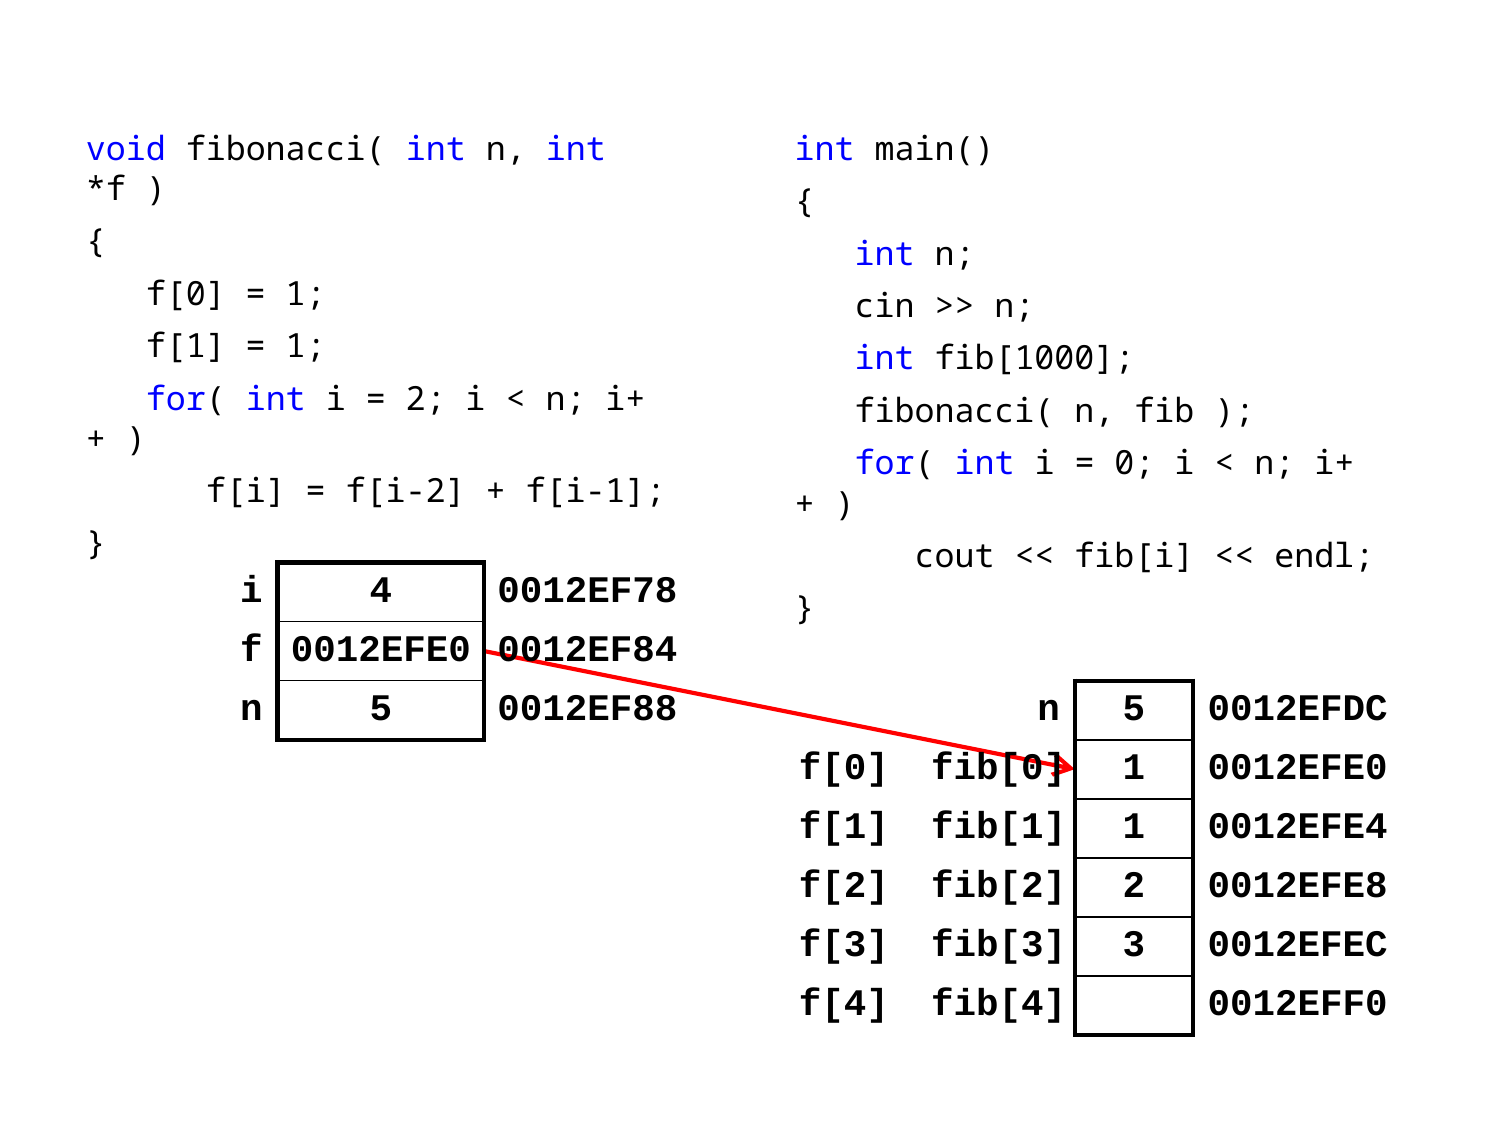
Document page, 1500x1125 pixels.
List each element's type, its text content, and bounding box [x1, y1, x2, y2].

table_header 0012EF78 [486, 563, 691, 622]
table_cell 0012EFE8 [1195, 858, 1429, 917]
list void fibonacci( int n, int *f ) { f[0] = 1; f[1] = 1; for( int i = 2; i < n; i++ ) f[i] = f[i-2] + f[i-1]; } [70, 119, 721, 504]
table_header [780, 681, 898, 740]
table_cell fib[4] [898, 976, 1073, 1035]
table_header 5 [1077, 683, 1191, 739]
table_cell 0012EFE0 [1195, 740, 1429, 799]
table_cell f[1] [780, 799, 898, 858]
table_cell fib[3] [898, 917, 1073, 976]
list int main() { int n; cin >> n; int fib[1000]; fibonacci( n, fib ); for( int i = 0; i < n; i++ ) cout << fib[i] << endl; } [779, 119, 1430, 593]
table_cell f[4] [780, 976, 898, 1035]
table_header 4 [280, 565, 482, 621]
table_cell f [218, 622, 275, 681]
table_cell n [218, 681, 275, 740]
table_cell 5 [280, 681, 482, 738]
table_cell 3 [1077, 918, 1191, 975]
table_header i [218, 563, 275, 622]
table_cell f[3] [780, 917, 898, 976]
table_cell 0012EF88 [486, 681, 691, 740]
table_cell 1 [1077, 741, 1191, 798]
table_cell 1 [1077, 800, 1191, 857]
table_cell fib[2] [898, 858, 1073, 917]
table_cell 2 [1077, 859, 1191, 916]
table_cell [1077, 977, 1191, 1033]
table_cell f[0] [780, 740, 898, 799]
table_cell 0012EF84 [486, 622, 691, 681]
table_cell f[2] [780, 858, 898, 917]
table_header n [898, 681, 1073, 740]
table_cell fib[1] [898, 799, 1073, 858]
table_cell 0012EFE0 [280, 622, 482, 680]
table_cell 0012EFEC [1195, 917, 1429, 976]
table_cell fib[0] [898, 740, 1073, 799]
table_cell 0012EFE4 [1195, 799, 1429, 858]
table_cell 0012EFF0 [1195, 976, 1429, 1035]
table_header 0012EFDC [1195, 681, 1429, 740]
